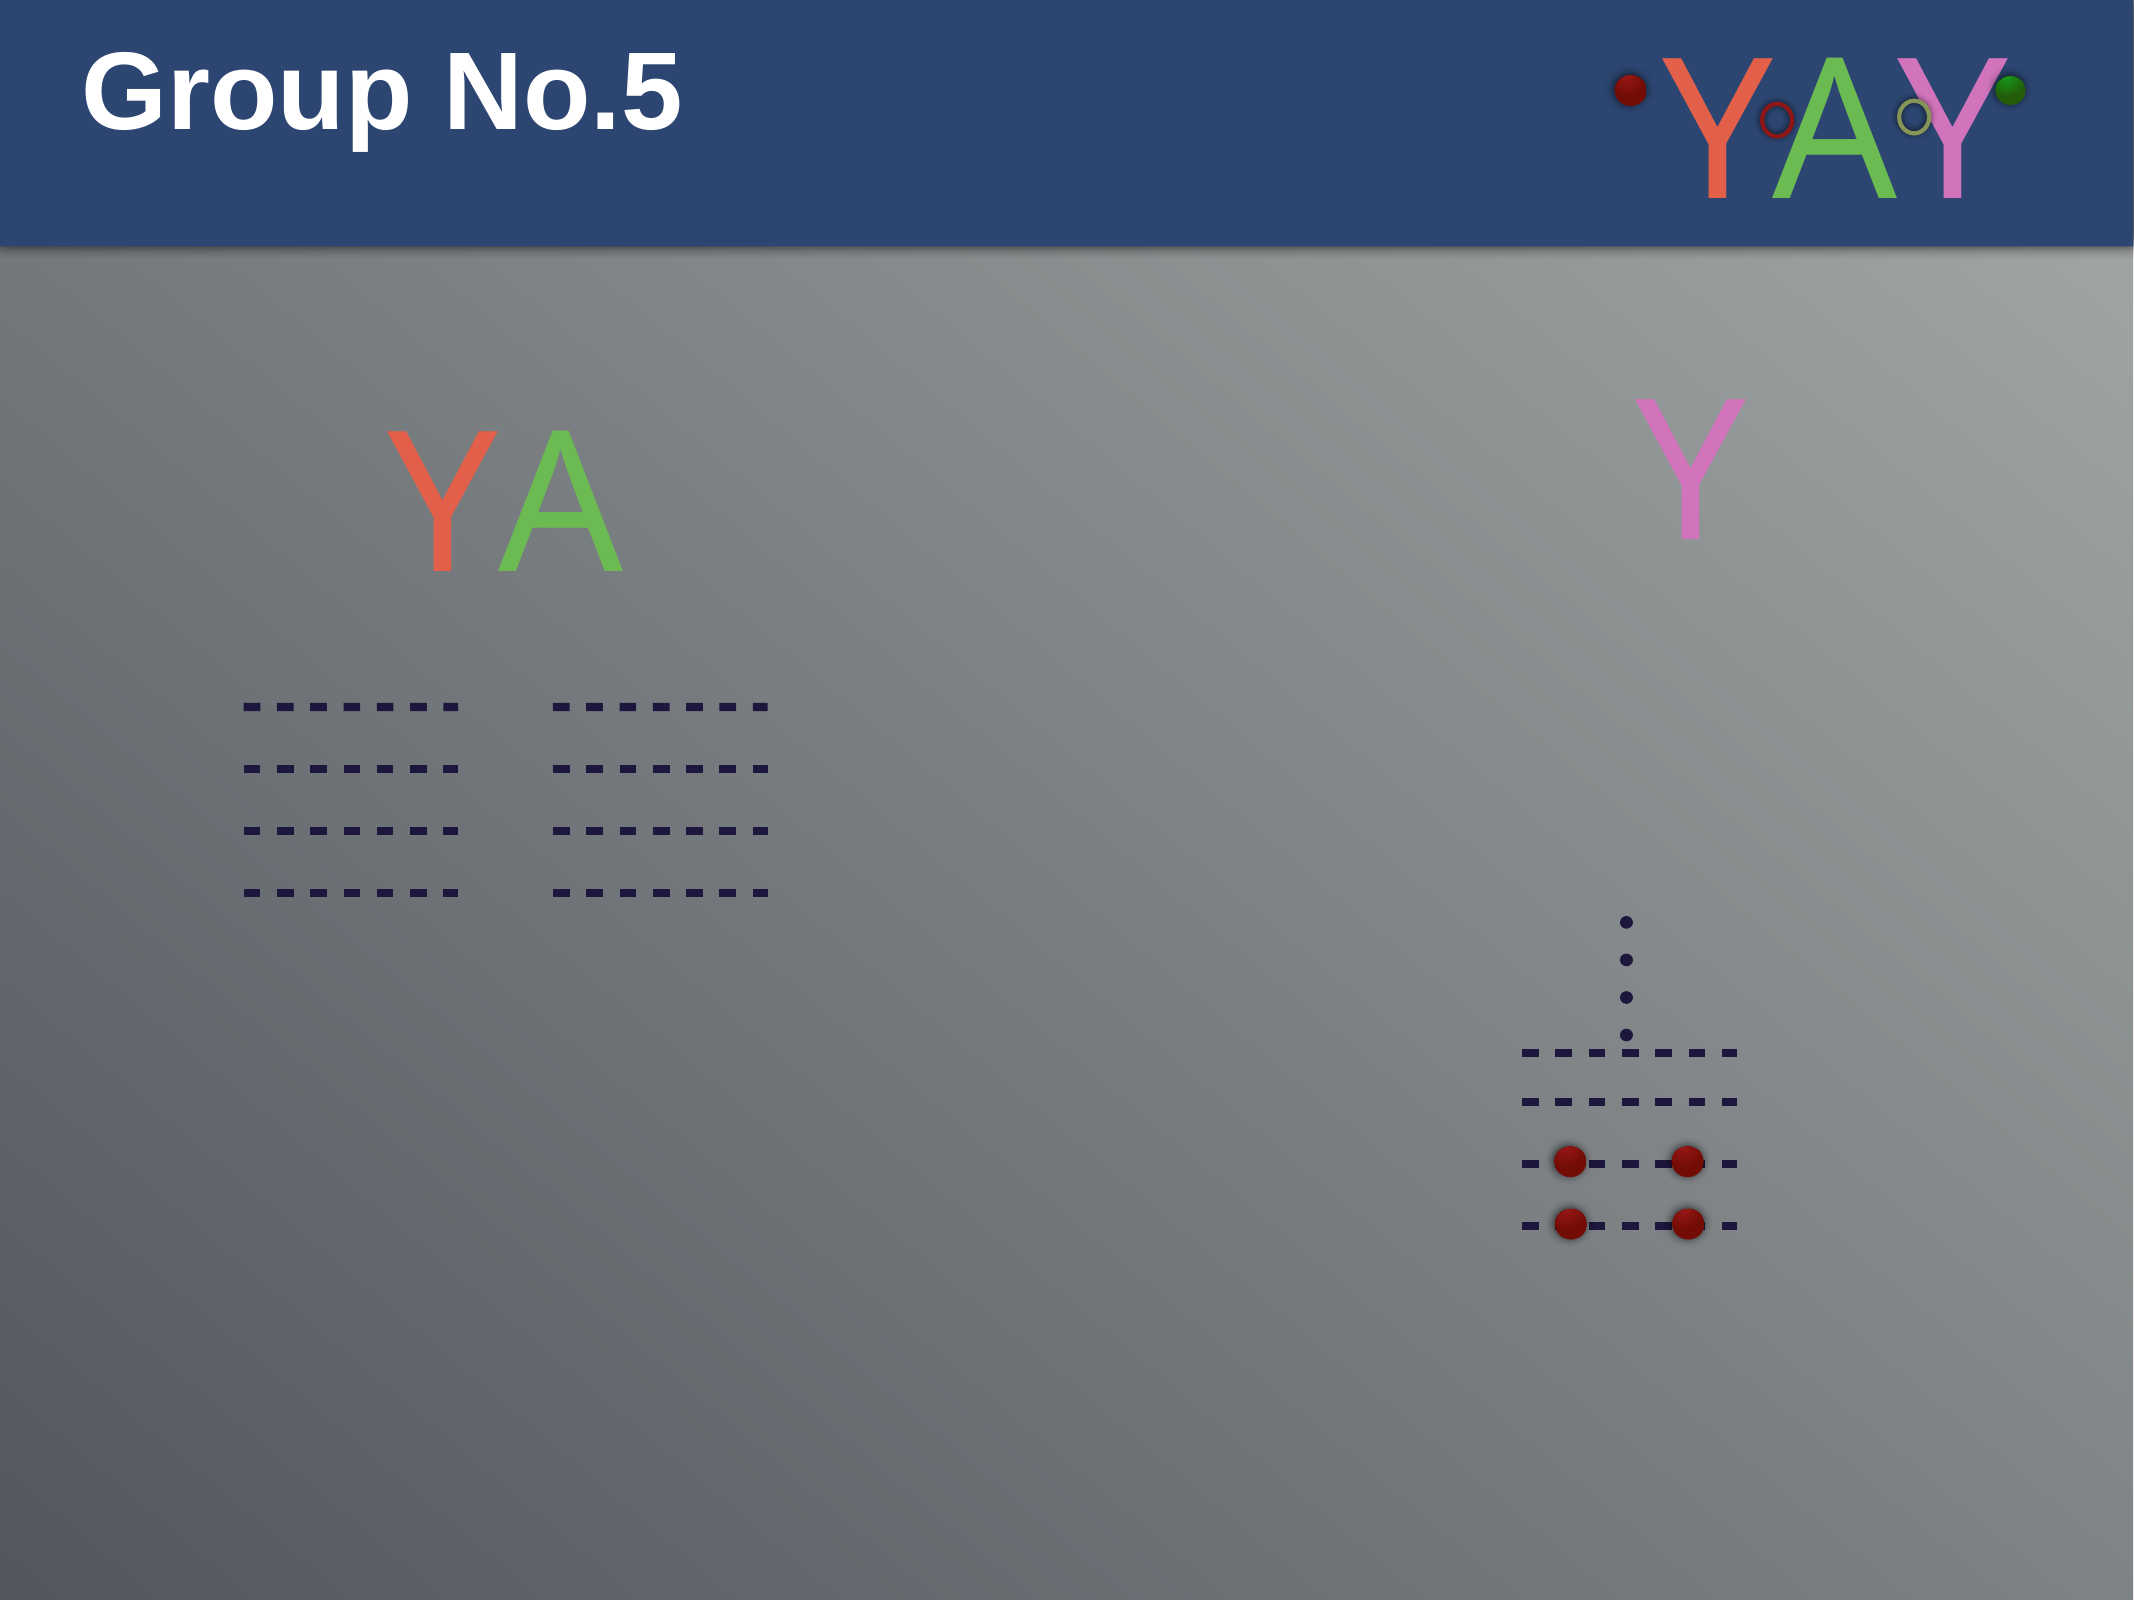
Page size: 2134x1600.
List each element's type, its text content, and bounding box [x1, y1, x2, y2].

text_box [243, 706, 459, 894]
text_box Group No.5 [73, 11, 754, 161]
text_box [1610, 13, 2061, 227]
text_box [1554, 1146, 1705, 1240]
text_box [0, 0, 2134, 247]
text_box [552, 706, 768, 894]
text_box YA [385, 367, 626, 619]
text_box Y [1626, 335, 1755, 587]
